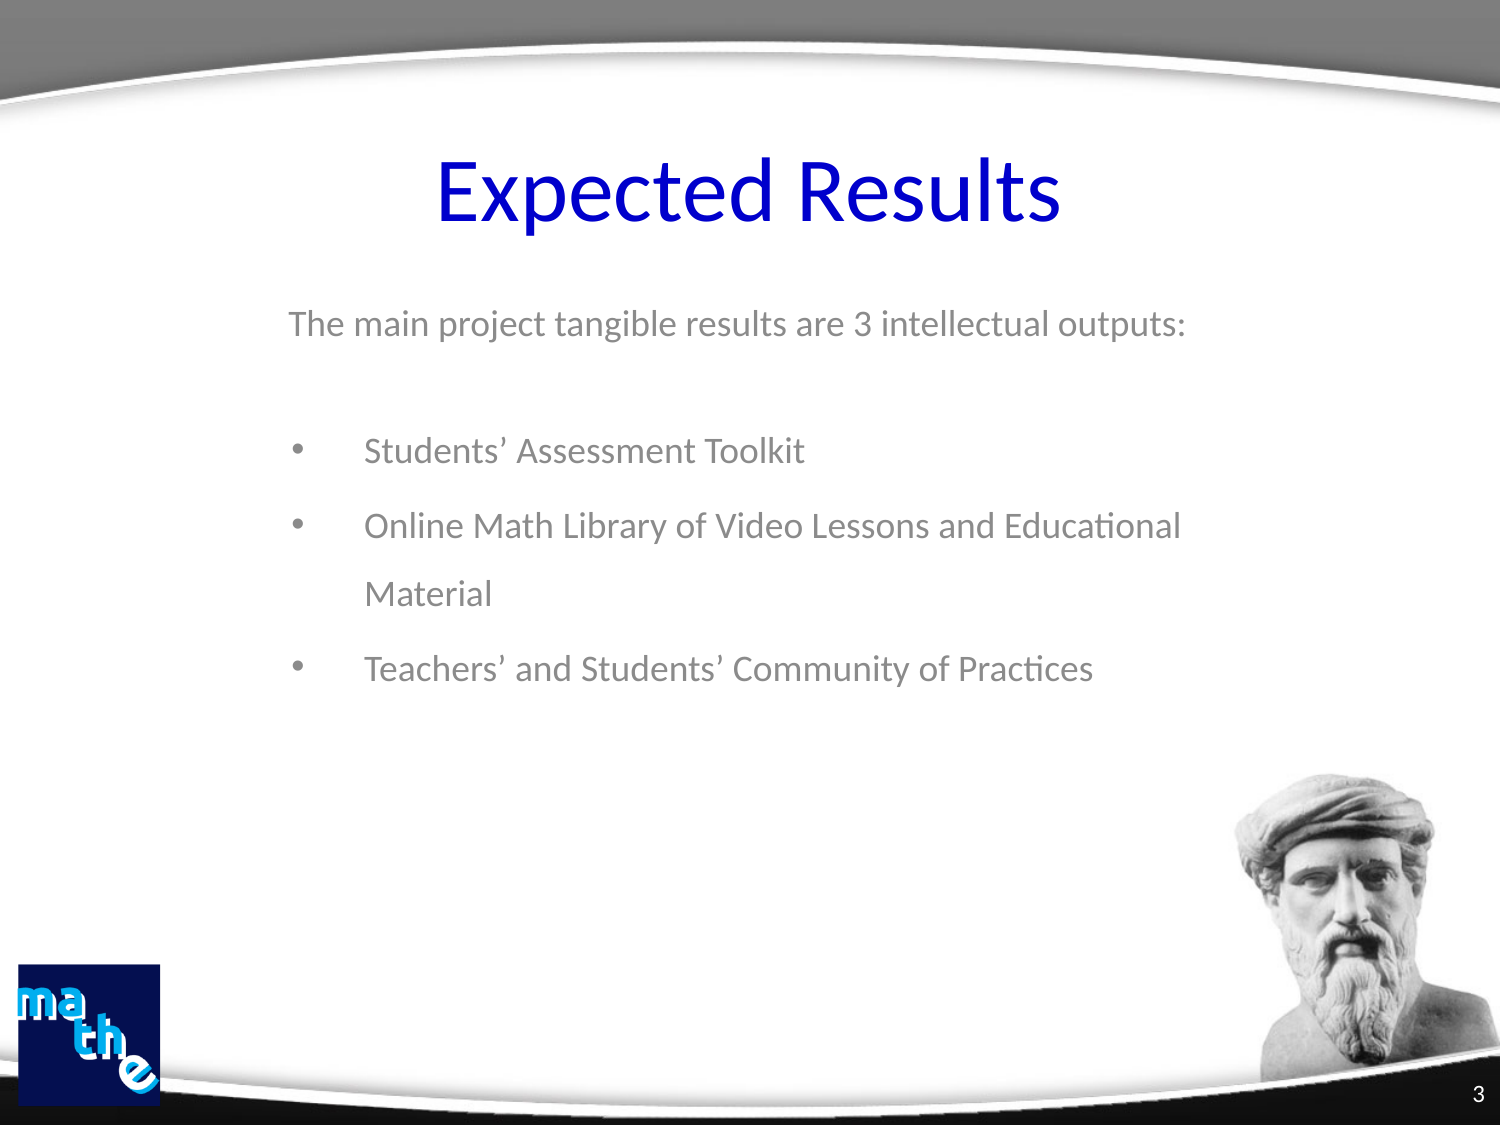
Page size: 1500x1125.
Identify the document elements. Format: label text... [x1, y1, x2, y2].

title Expected Results [112, 113, 1388, 256]
picture [0, 0, 1500, 1125]
subtitle The main project tangible results are 3 intellectual outputs: Students’ Assessment Toolkit Online Math Library of Video Lessons and Educational Material Teachers’ and Students’ Community of Practices [218, 290, 1269, 705]
